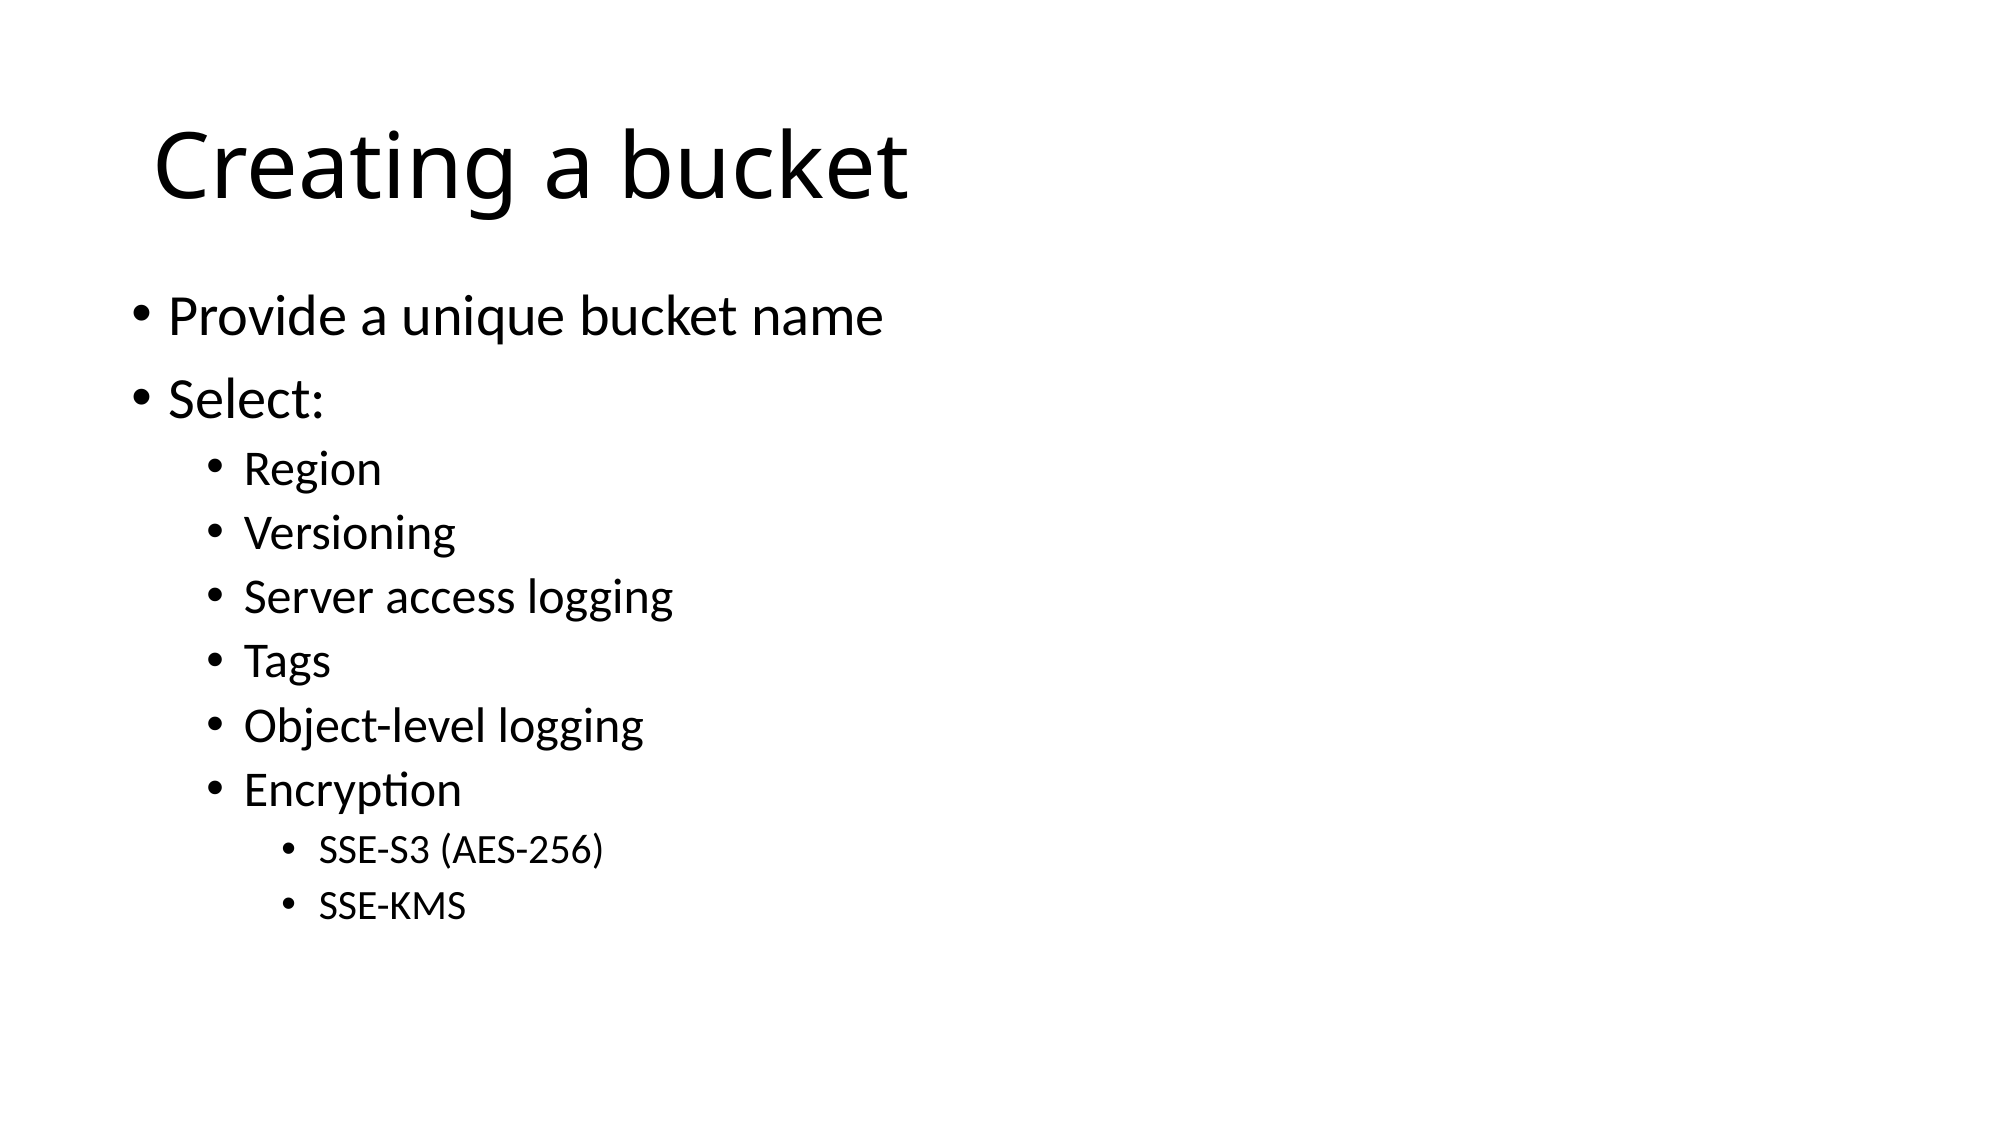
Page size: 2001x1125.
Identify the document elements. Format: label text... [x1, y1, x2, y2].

list Provide a unique bucket name Select: Region Versioning Server access logging Tags Object-level logging Encryption SSE-S3 (AES-256) SSE-KMS [116, 277, 1863, 1021]
title Creating a bucket [137, 59, 1863, 277]
